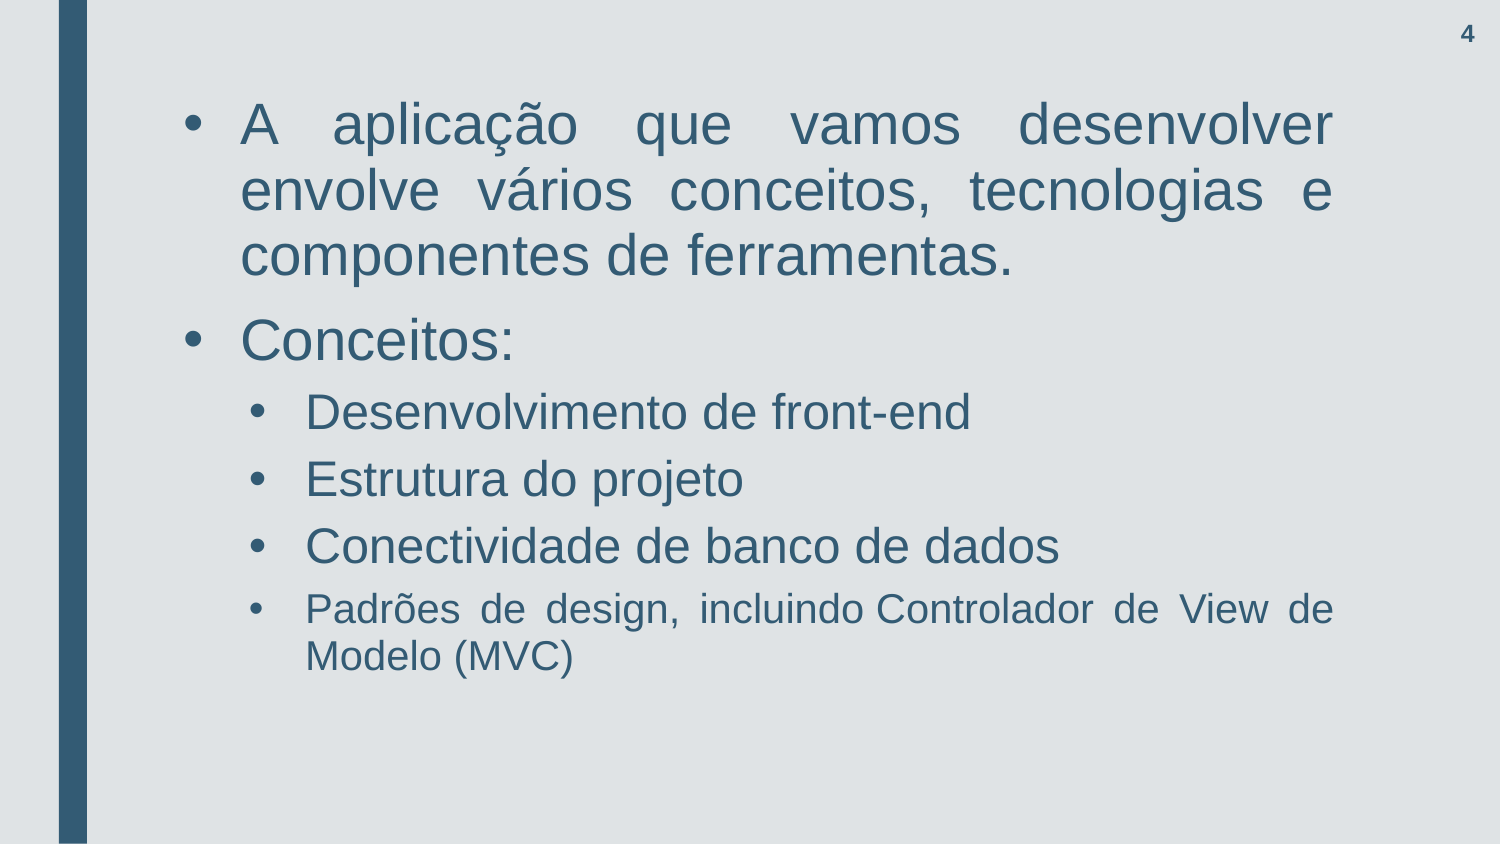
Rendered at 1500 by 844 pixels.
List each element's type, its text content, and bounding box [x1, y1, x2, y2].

slide_number 4 [1293, 7, 1490, 58]
list A aplicação que vamos desenvolver envolve vários conceitos, tecnologias e componentes de ferramentas. Conceitos: Desenvolvimento de front-end Estrutura do projeto Conectividade de banco de dados Padrões de design, incluindo Controlador de View de Modelo (MVC) [168, 84, 1351, 789]
